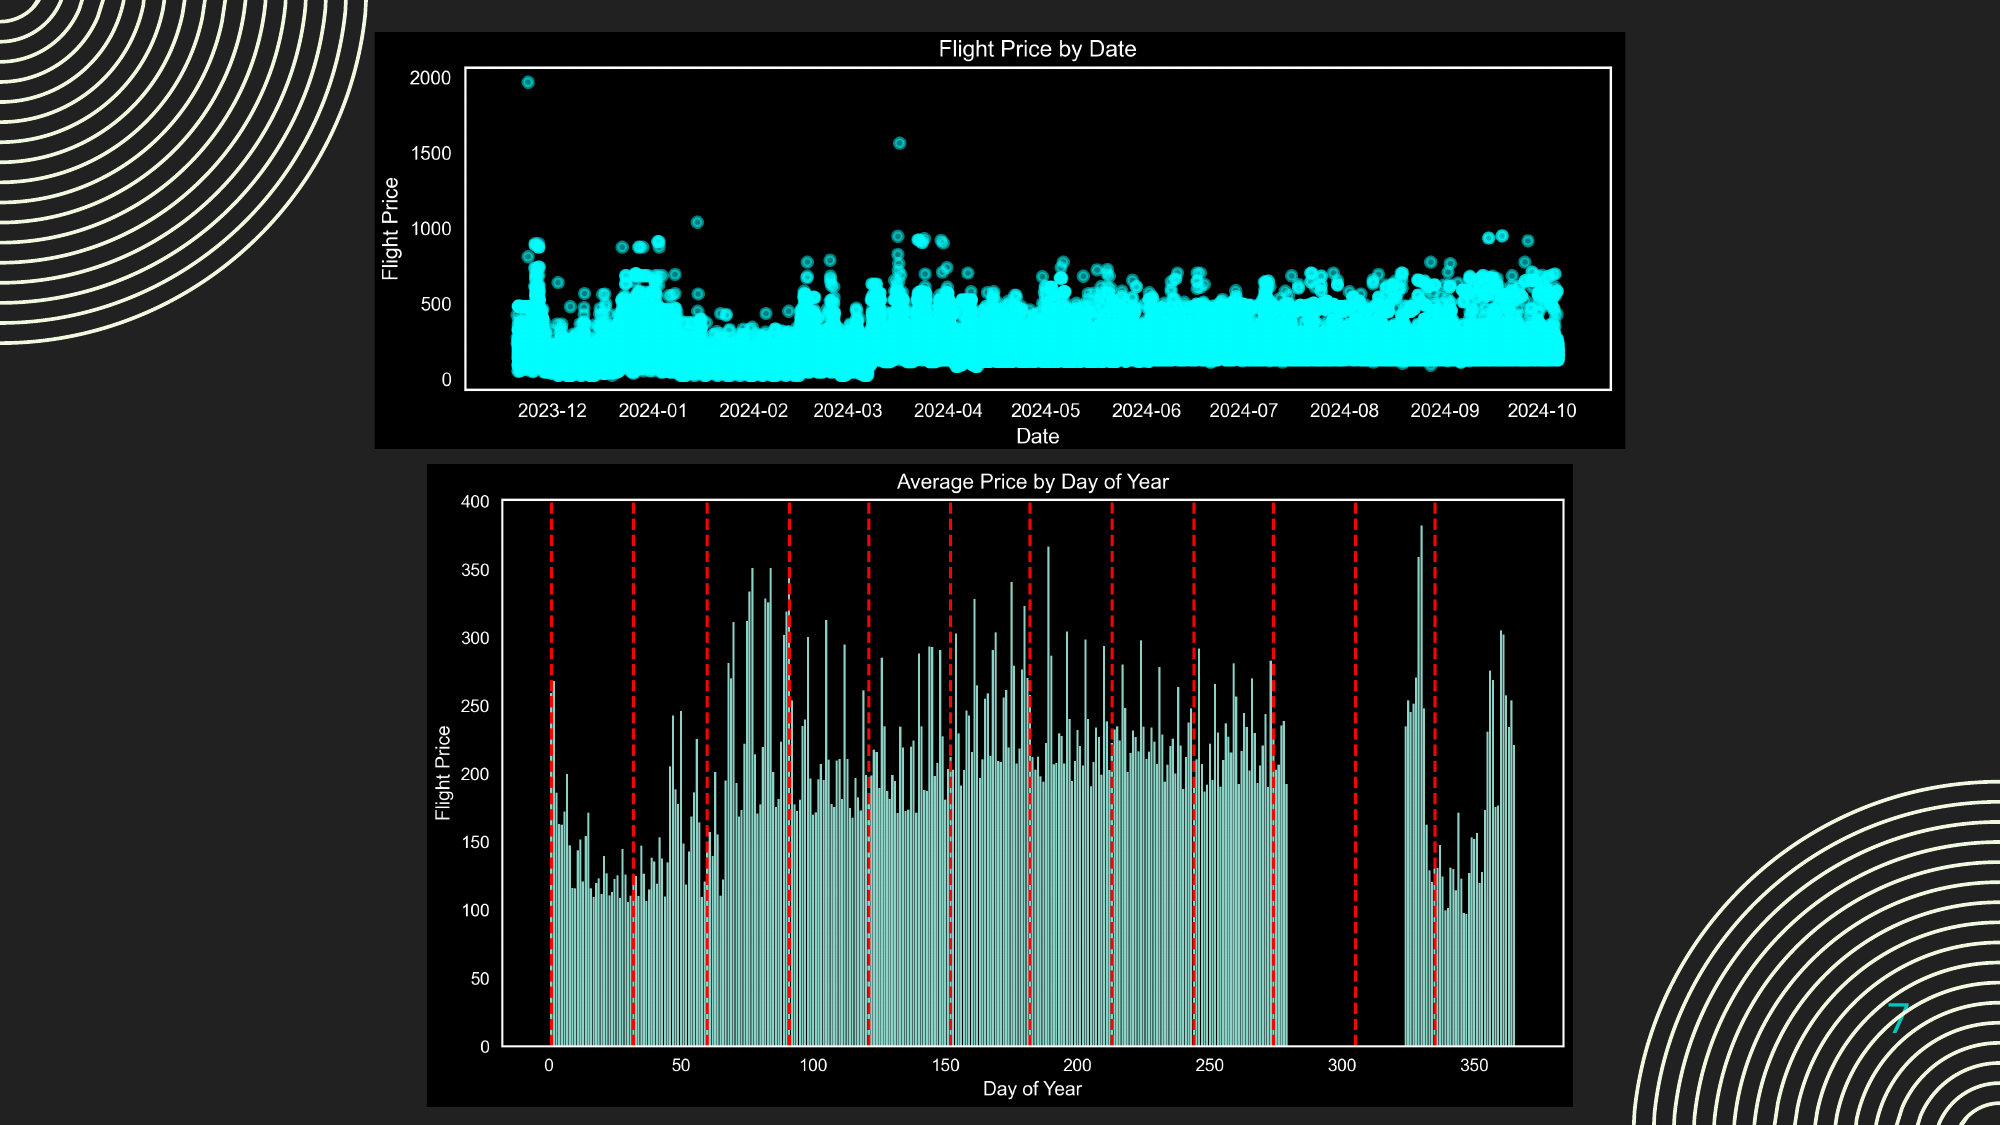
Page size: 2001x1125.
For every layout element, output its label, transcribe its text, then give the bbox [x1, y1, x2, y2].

picture [426, 464, 1574, 1107]
picture [374, 32, 1626, 449]
slide_number 7 [1751, 970, 1926, 1051]
